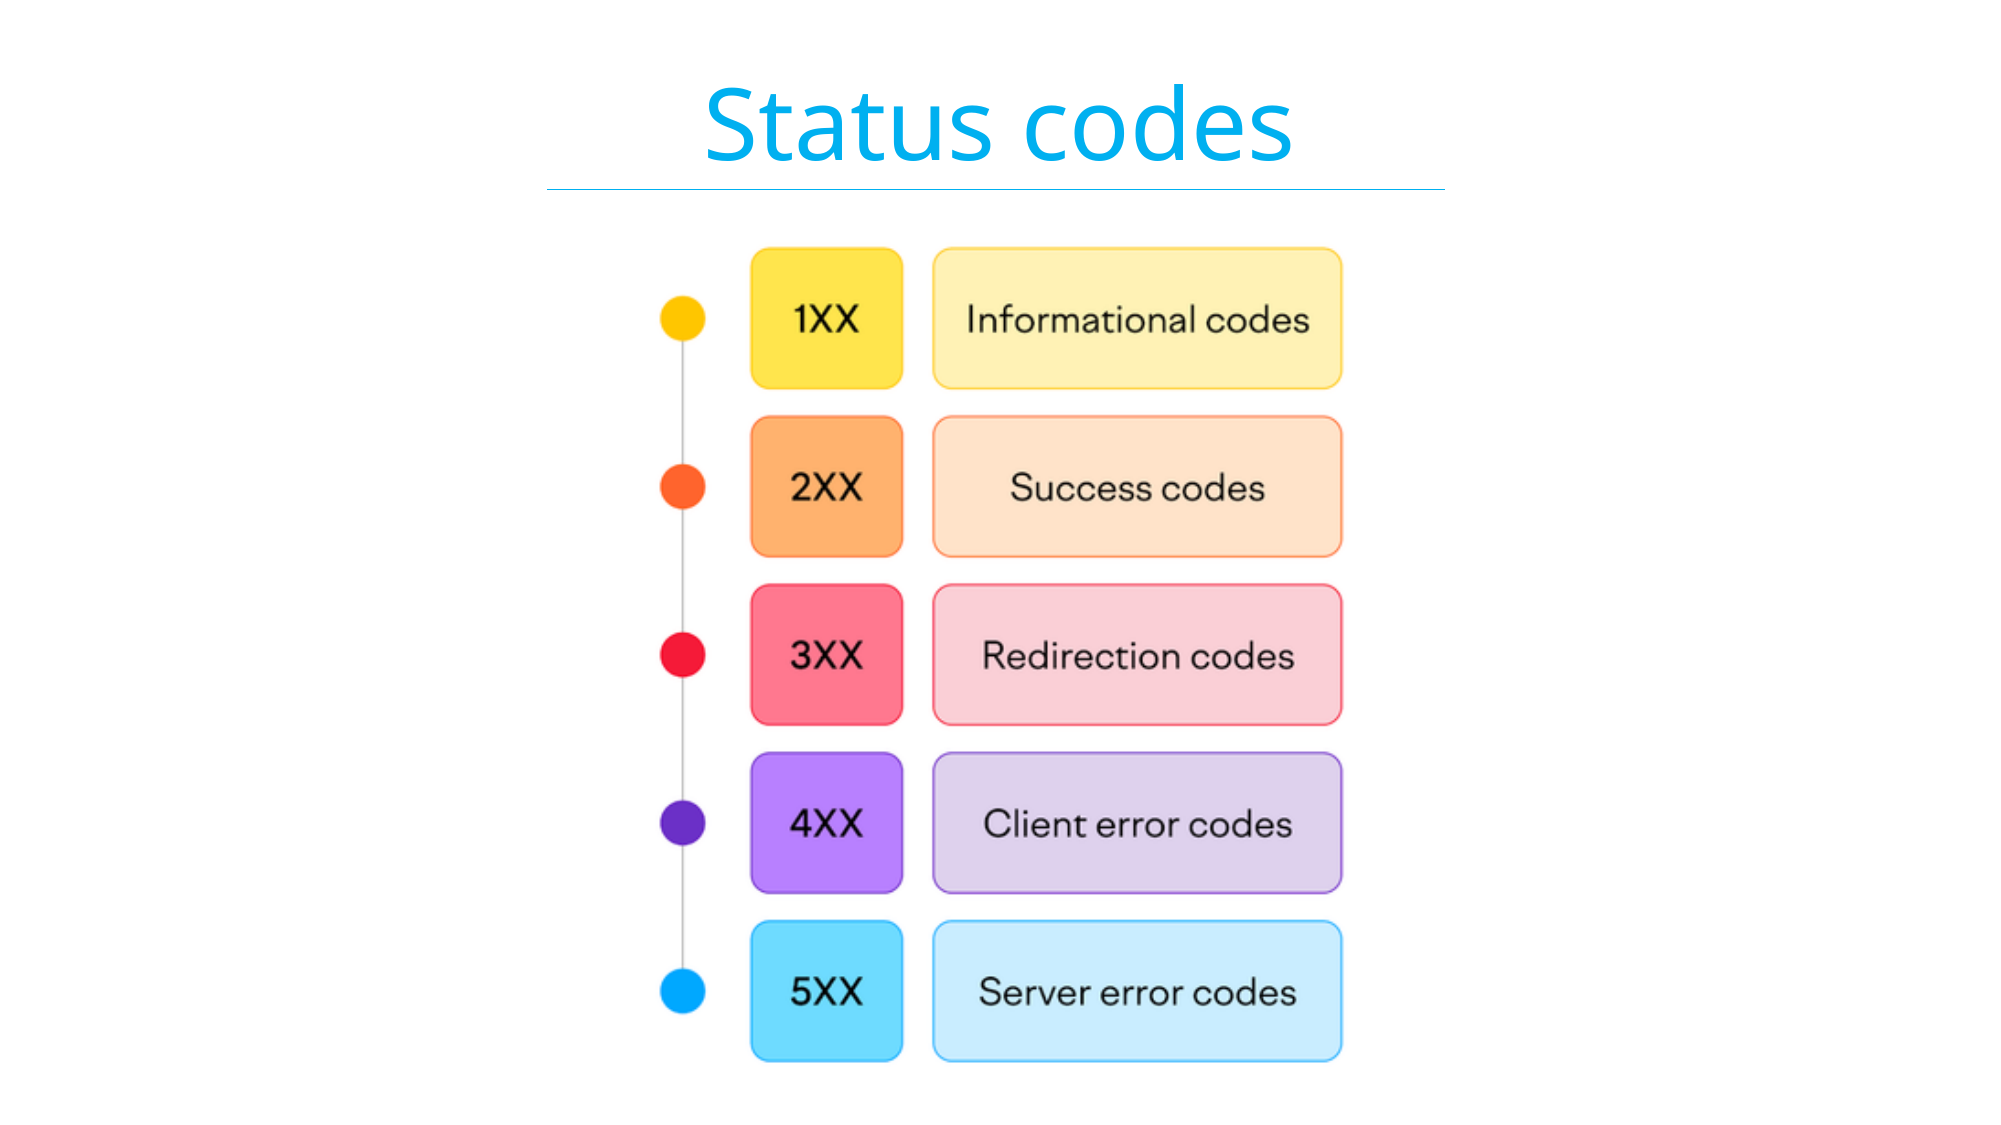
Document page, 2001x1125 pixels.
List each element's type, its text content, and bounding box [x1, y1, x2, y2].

picture [635, 217, 1364, 1083]
title Status codes [0, 35, 2000, 190]
